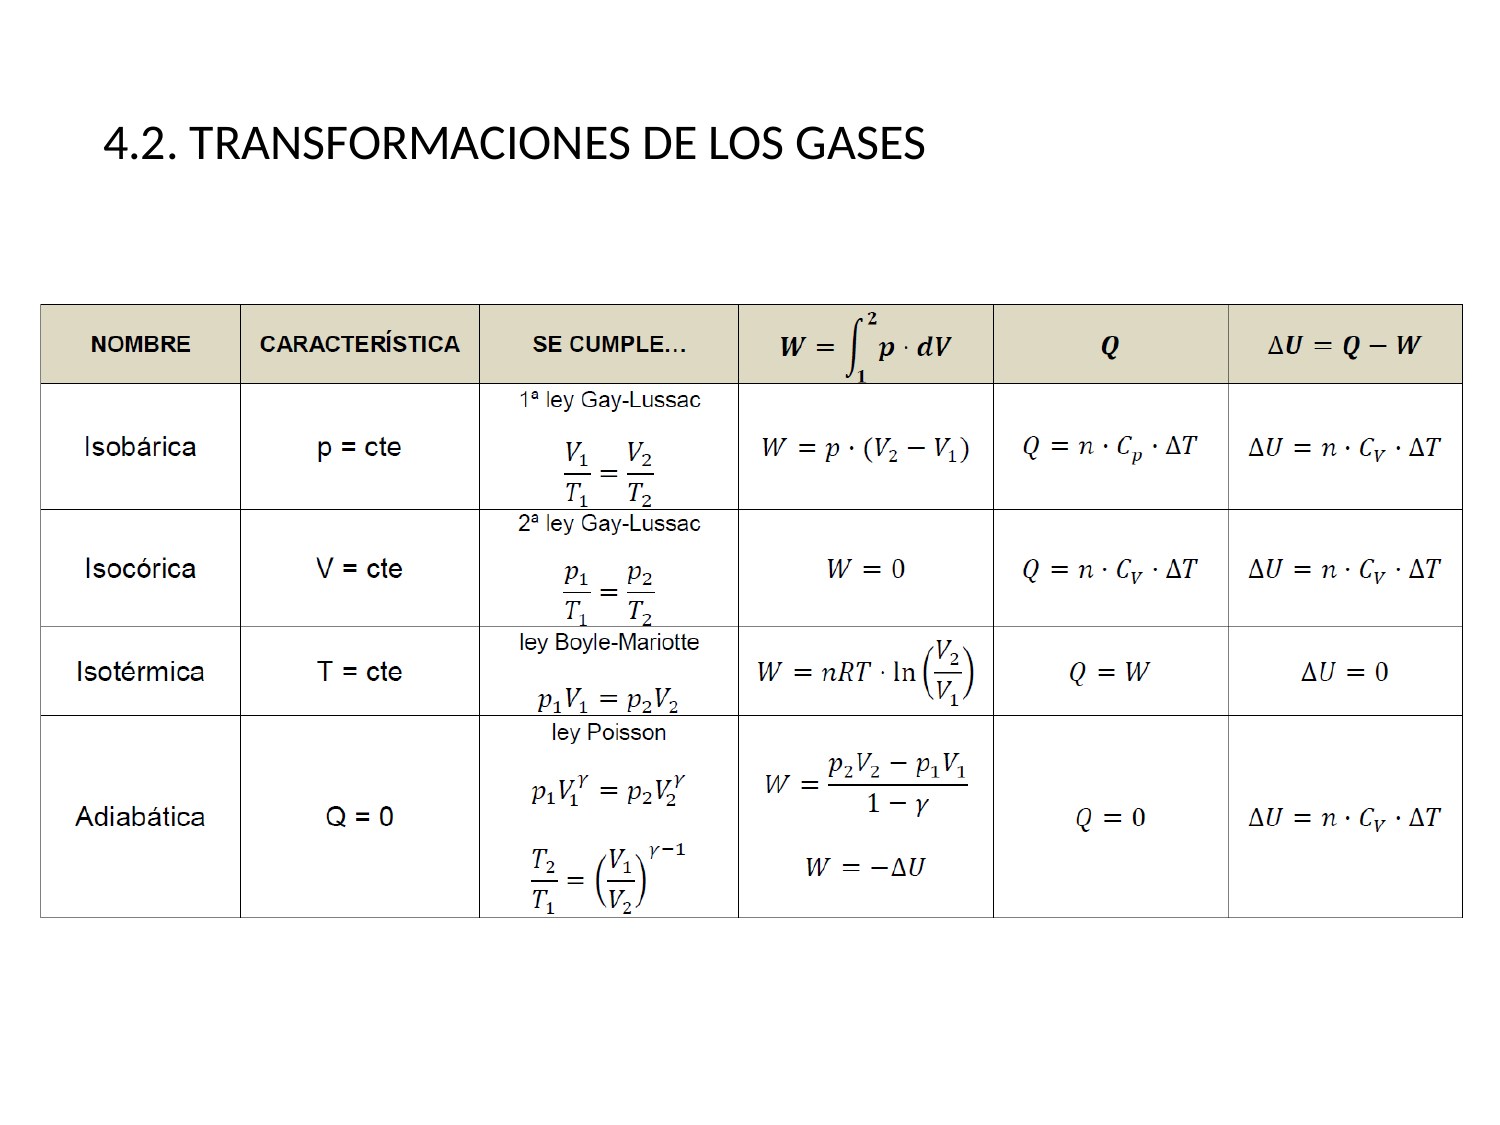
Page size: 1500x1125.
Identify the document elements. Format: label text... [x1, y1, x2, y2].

text_box 4.2. TRANSFORMACIONES DE LOS GASES [88, 101, 1376, 177]
picture [29, 290, 1471, 930]
